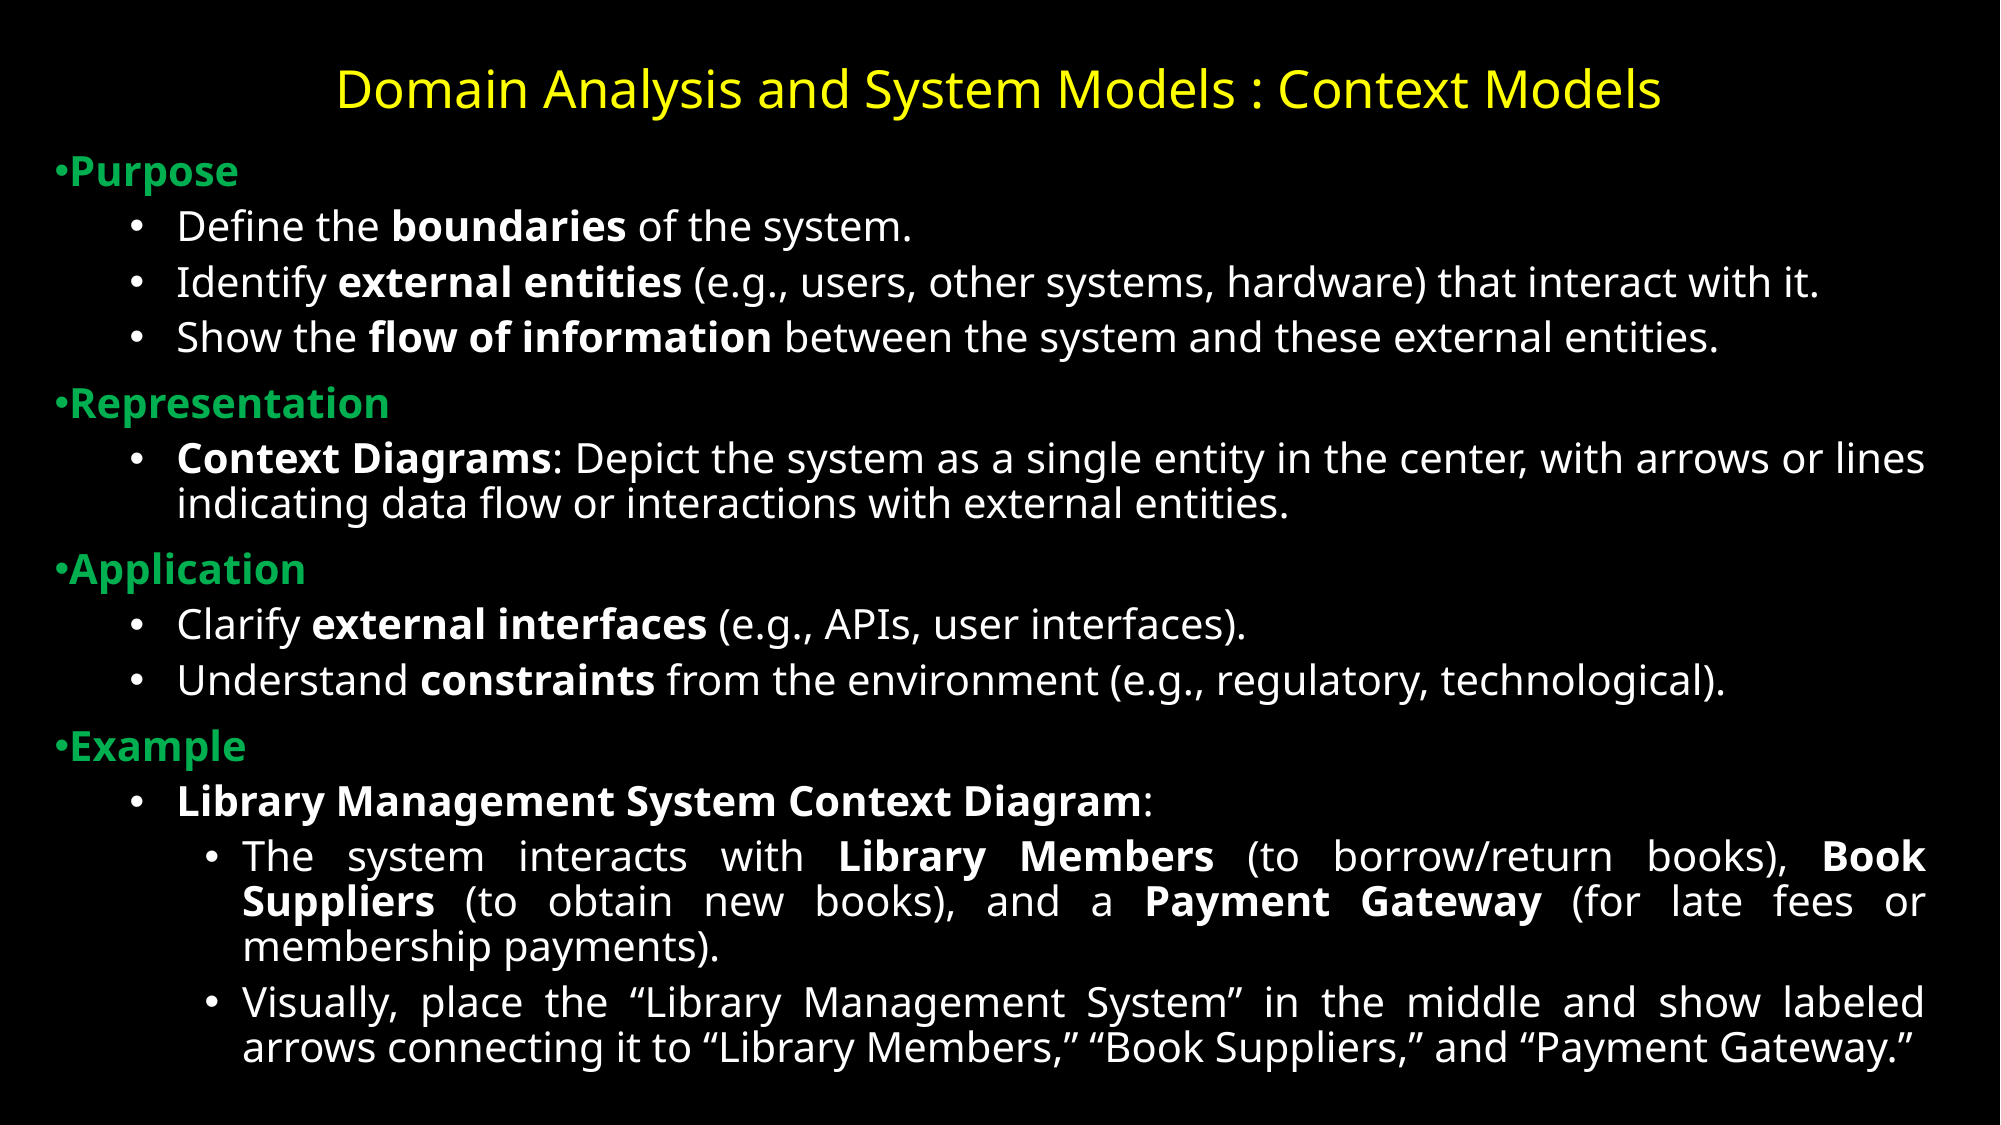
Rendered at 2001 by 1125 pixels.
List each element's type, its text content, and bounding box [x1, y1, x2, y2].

subtitle Purpose Define the boundaries of the system. Identify external entities (e.g., users, other systems, hardware) that interact with it. Show the flow of information between the system and these external entities. Representation Context Diagrams: Depict the system as a single entity in the center, with arrows or lines indicating data flow or interactions with external entities. Application Clarify external interfaces (e.g., APIs, user interfaces). Understand constraints from the environment (e.g., regulatory, technological). Example Library Management System Context Diagram: The system interacts with Library Members (to borrow/return books), Book Suppliers (to obtain new books), and a Payment Gateway (for late fees or membership payments). Visually, place the “Library Management System” in the middle and show labeled arrows connecting it to “Library Members,” “Book Suppliers,” and “Payment Gateway.” [39, 142, 1942, 1113]
title Domain Analysis and System Models : Context Models [249, 31, 1750, 128]
